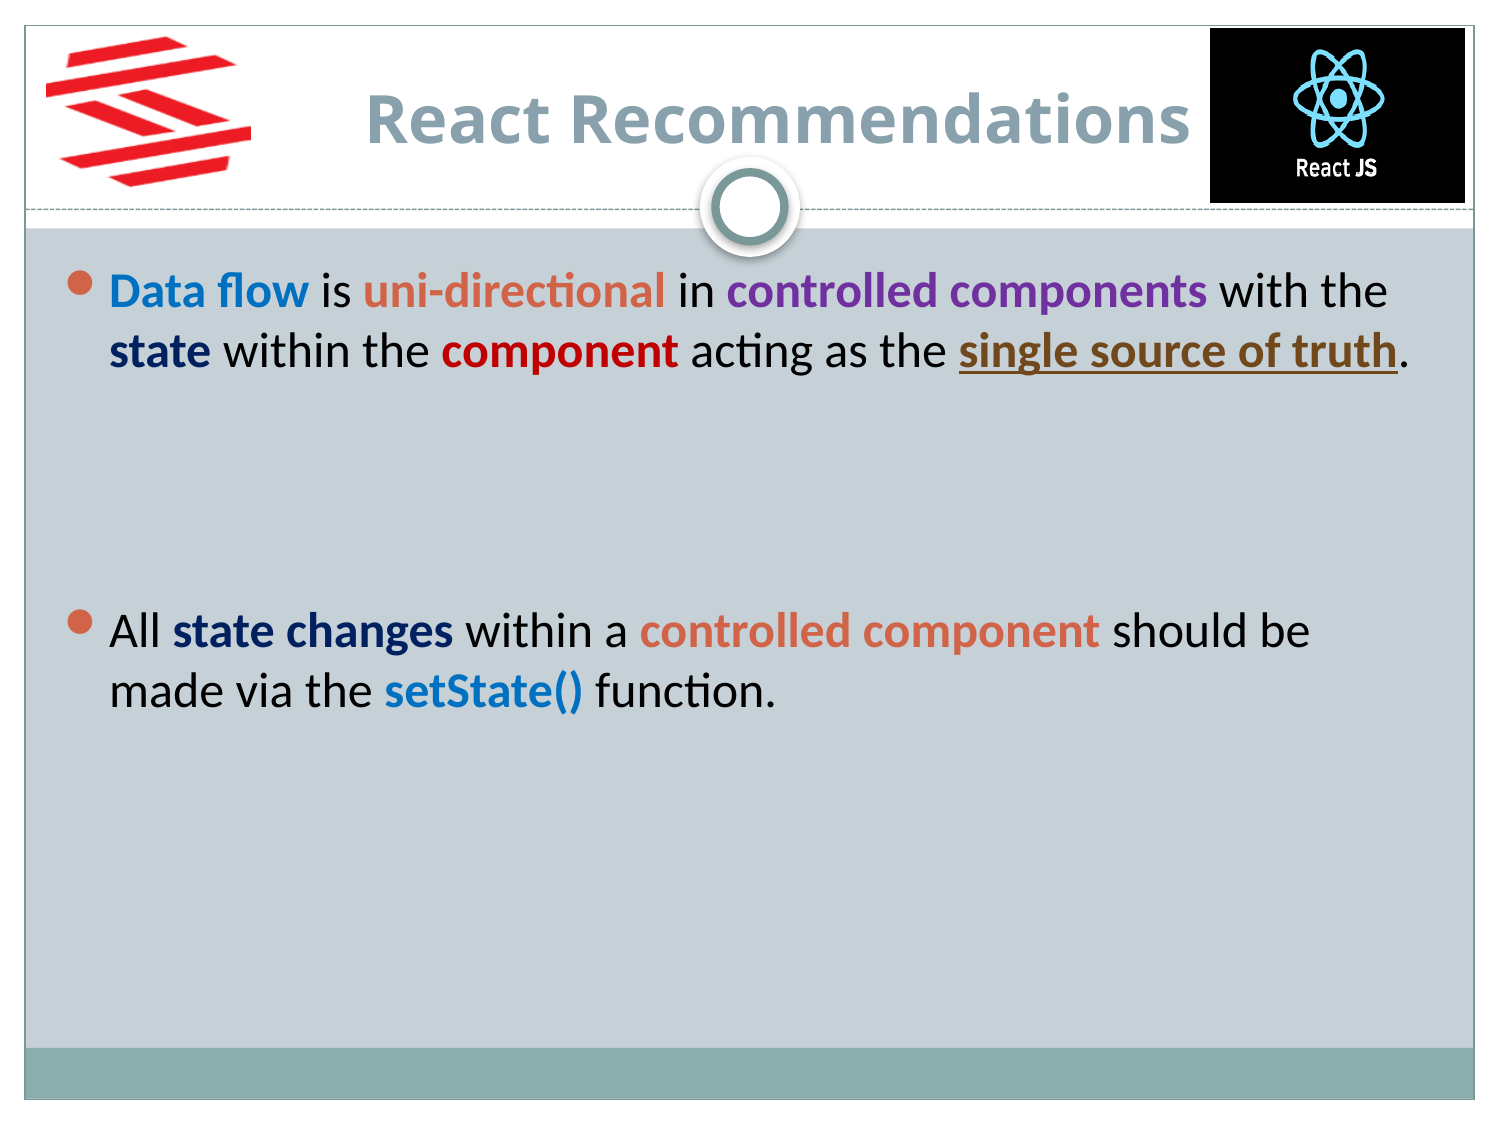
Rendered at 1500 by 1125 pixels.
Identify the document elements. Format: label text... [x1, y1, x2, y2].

picture [1210, 28, 1466, 203]
title [46, 23, 1203, 186]
list Data flow is uni-directional in controlled components with the state within the component acting as the single source of truth. All state changes within a controlled component should be made via the setState() function. [49, 250, 1445, 1001]
text_box React Recommendations [349, 0, 1488, 165]
picture [46, 34, 252, 195]
